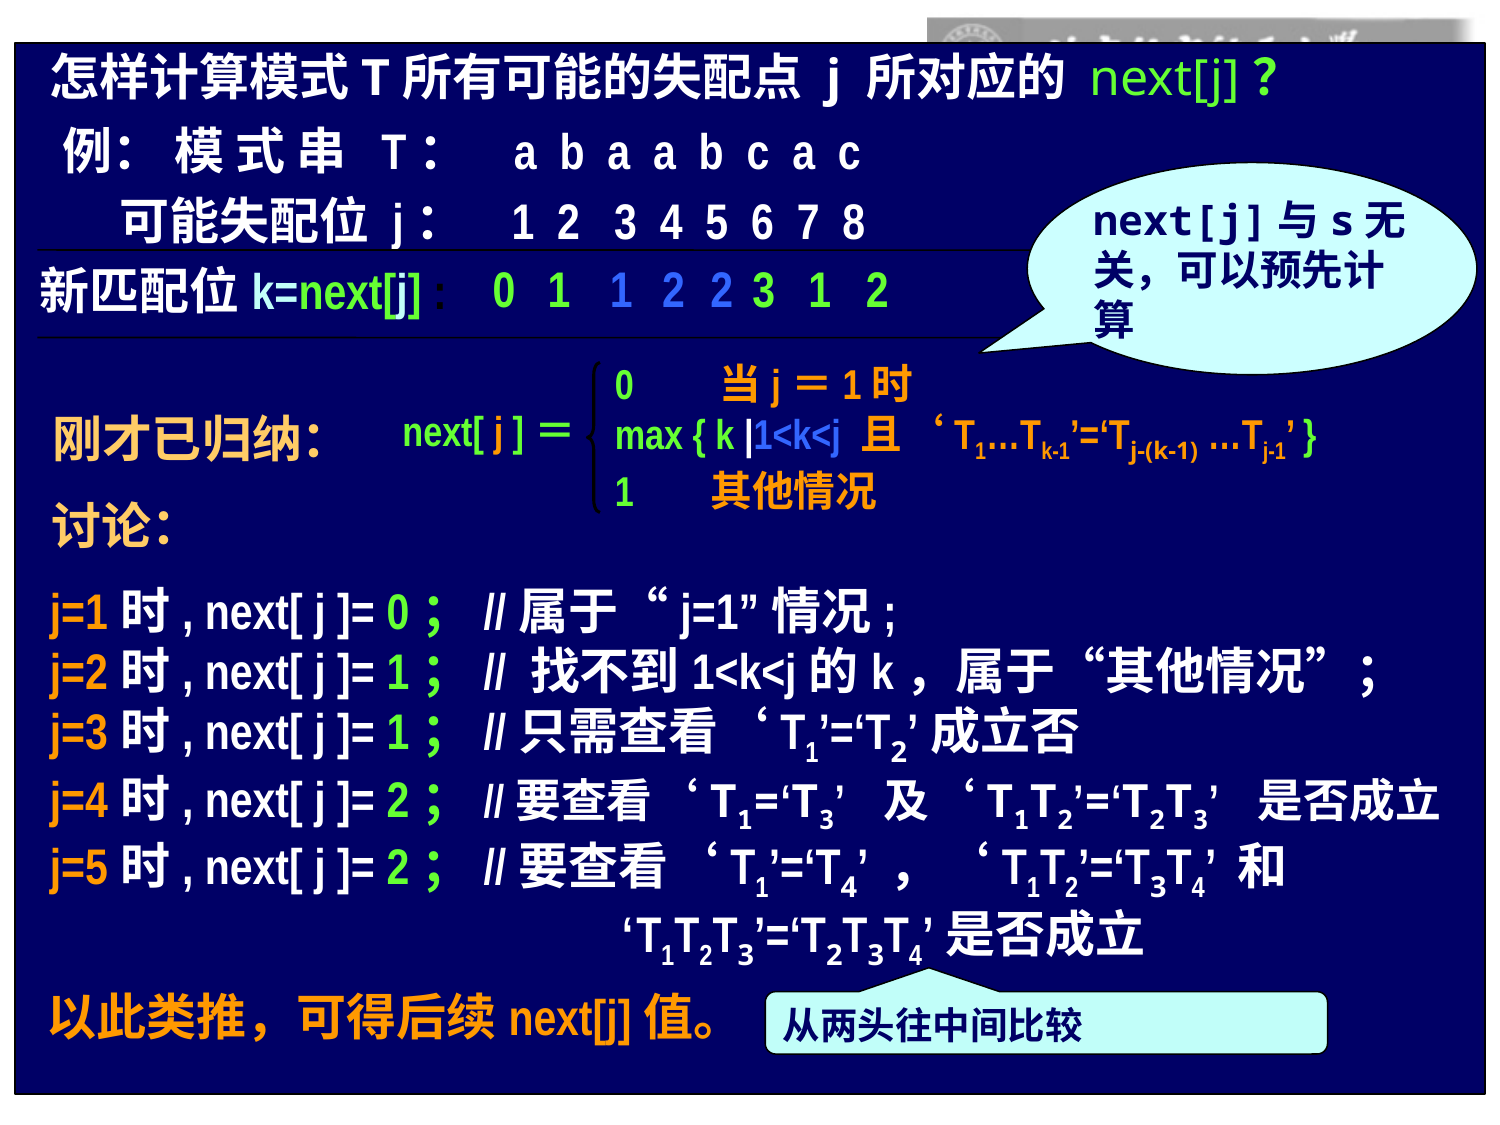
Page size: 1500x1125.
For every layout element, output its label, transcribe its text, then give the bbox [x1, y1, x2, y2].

text_box 2 [695, 249, 737, 325]
text_box 从两头往中间比较 [765, 1039, 1328, 1055]
text_box 1 [532, 249, 586, 325]
text_box 1 [595, 249, 635, 325]
text_box 0 [477, 251, 531, 325]
text_box 怎样计算模式T所有可能的失配点 j 所对应的 next[j]？ [35, 37, 1348, 113]
text_box 例： 模 式 串 T： a b a a b c a c 可能失配位 j： 1 2 3 4 5 6 7 8 新匹配位k=next[j] : [24, 112, 1338, 338]
text_box 2 [850, 249, 904, 325]
text_box 1 [793, 249, 847, 325]
text_box 刚才已归纳： [37, 399, 363, 475]
text_box 讨论： [36, 486, 237, 562]
text_box next[j]与s无关，可以预先计算 [986, 162, 1477, 348]
picture [927, 0, 1500, 102]
text_box 2 [635, 249, 695, 325]
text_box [387, 349, 1486, 517]
text_box j=1时, next[ j ]= 0；//属于“j=1”情况; j=2时, next[ j ]= 1；// 找不到1<k<j的k，属于“其他情况”； j=3时, next[ j ]= 1；//只需查看‘T1’=‘T2’成立否 j=4时, next[ j ]= 2；//要查看‘T1=‘T3’ 及‘T1T2’=‘T2T3’ 是否成立 j=5时, next[ j ]= 2；//要查看‘T1’=‘T4’ ，‘T1T2’=‘T3T4’ 和 ‘T1T2T3’=‘T2T3T4’是否成立 [35, 572, 1485, 1039]
text_box [15, 42, 1485, 1094]
text_box 以此类推，可得后续next[j]值。 [31, 978, 745, 1054]
text_box 3 [737, 249, 793, 325]
